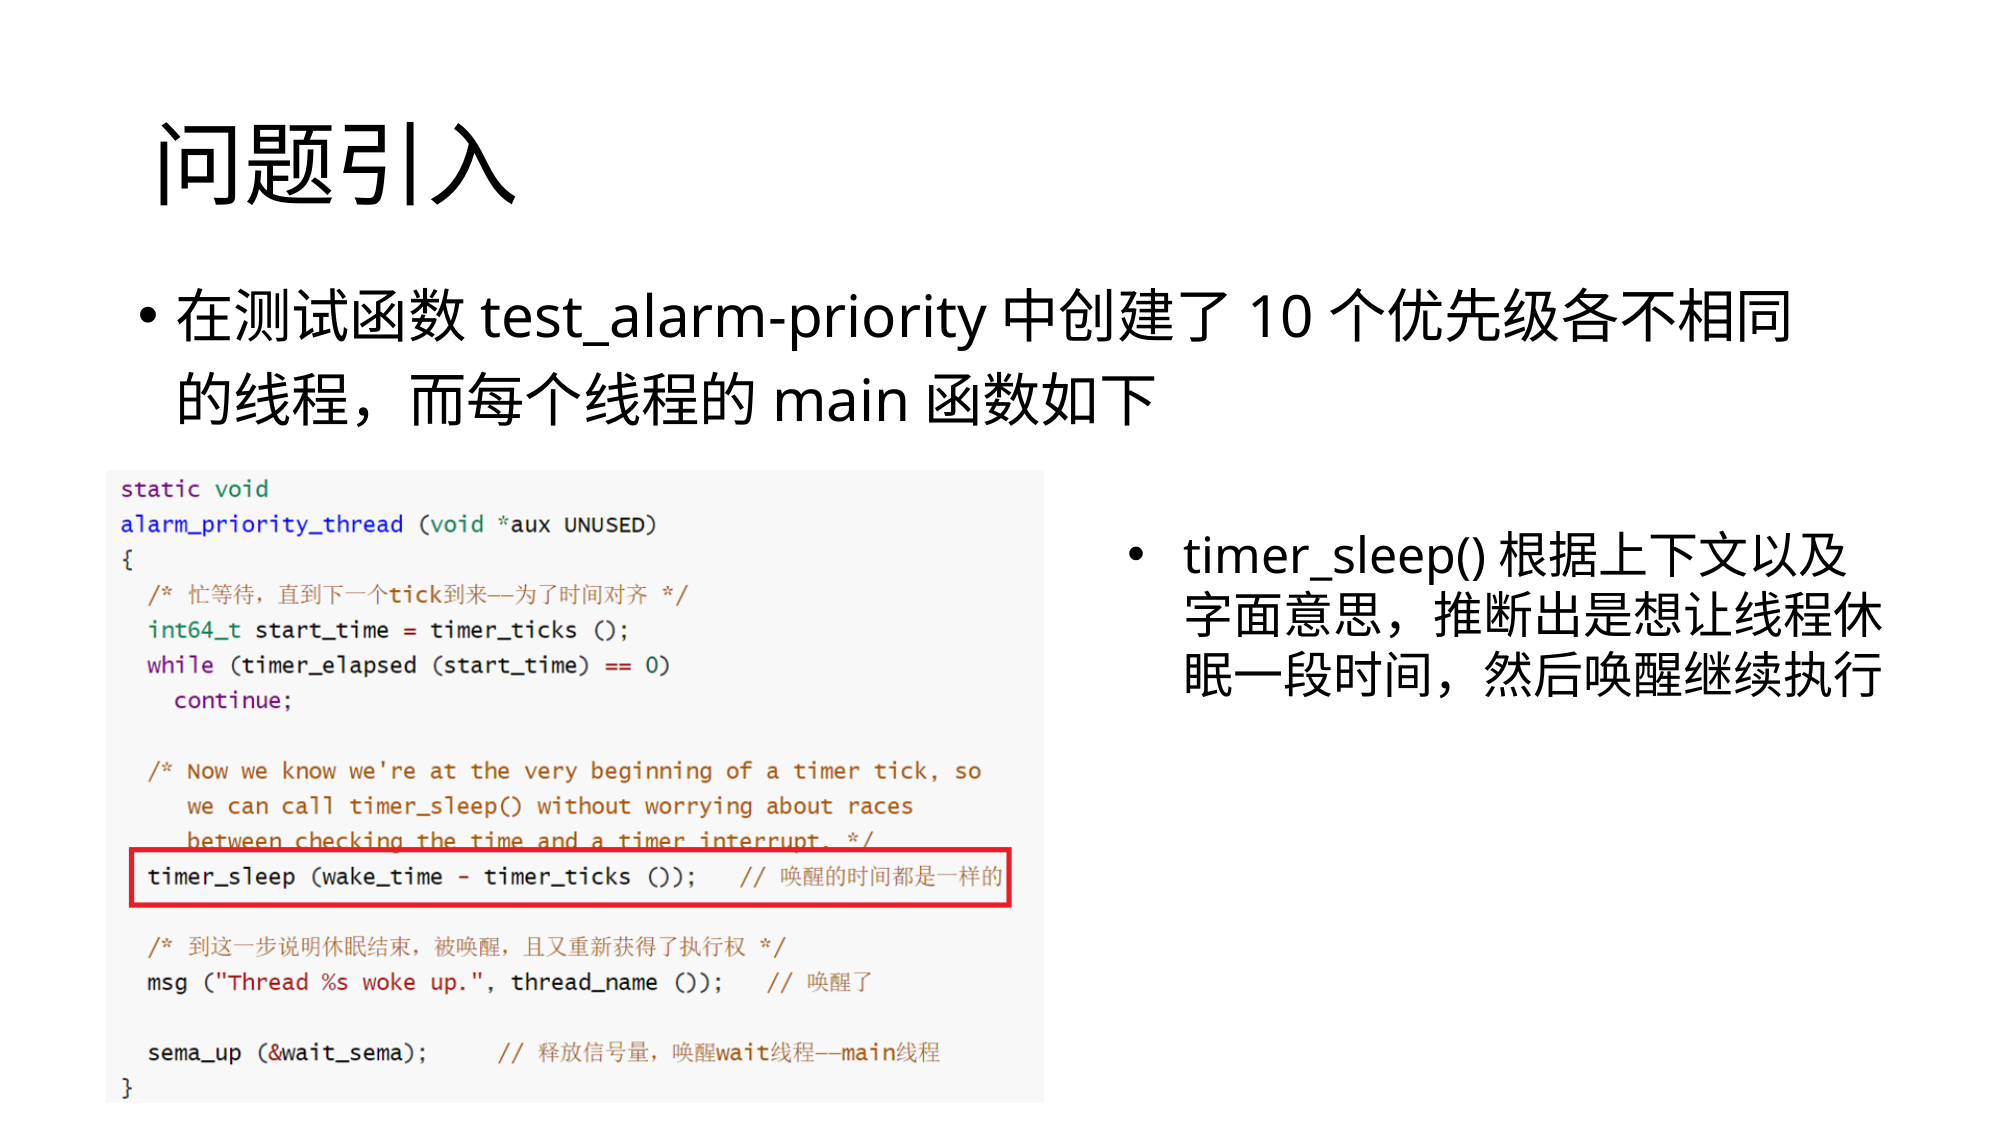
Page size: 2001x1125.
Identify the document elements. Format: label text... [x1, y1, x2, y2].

list 在测试函数test_alarm-priority中创建了10个优先级各不相同的线程，而每个线程的main函数如下 [123, 257, 1848, 972]
title 问题引入 [137, 59, 1863, 278]
picture [105, 469, 1044, 1103]
text_box timer_sleep()根据上下文以及字面意思，推断出是想让线程休眠一段时间，然后唤醒继续执行 [1112, 515, 1909, 711]
